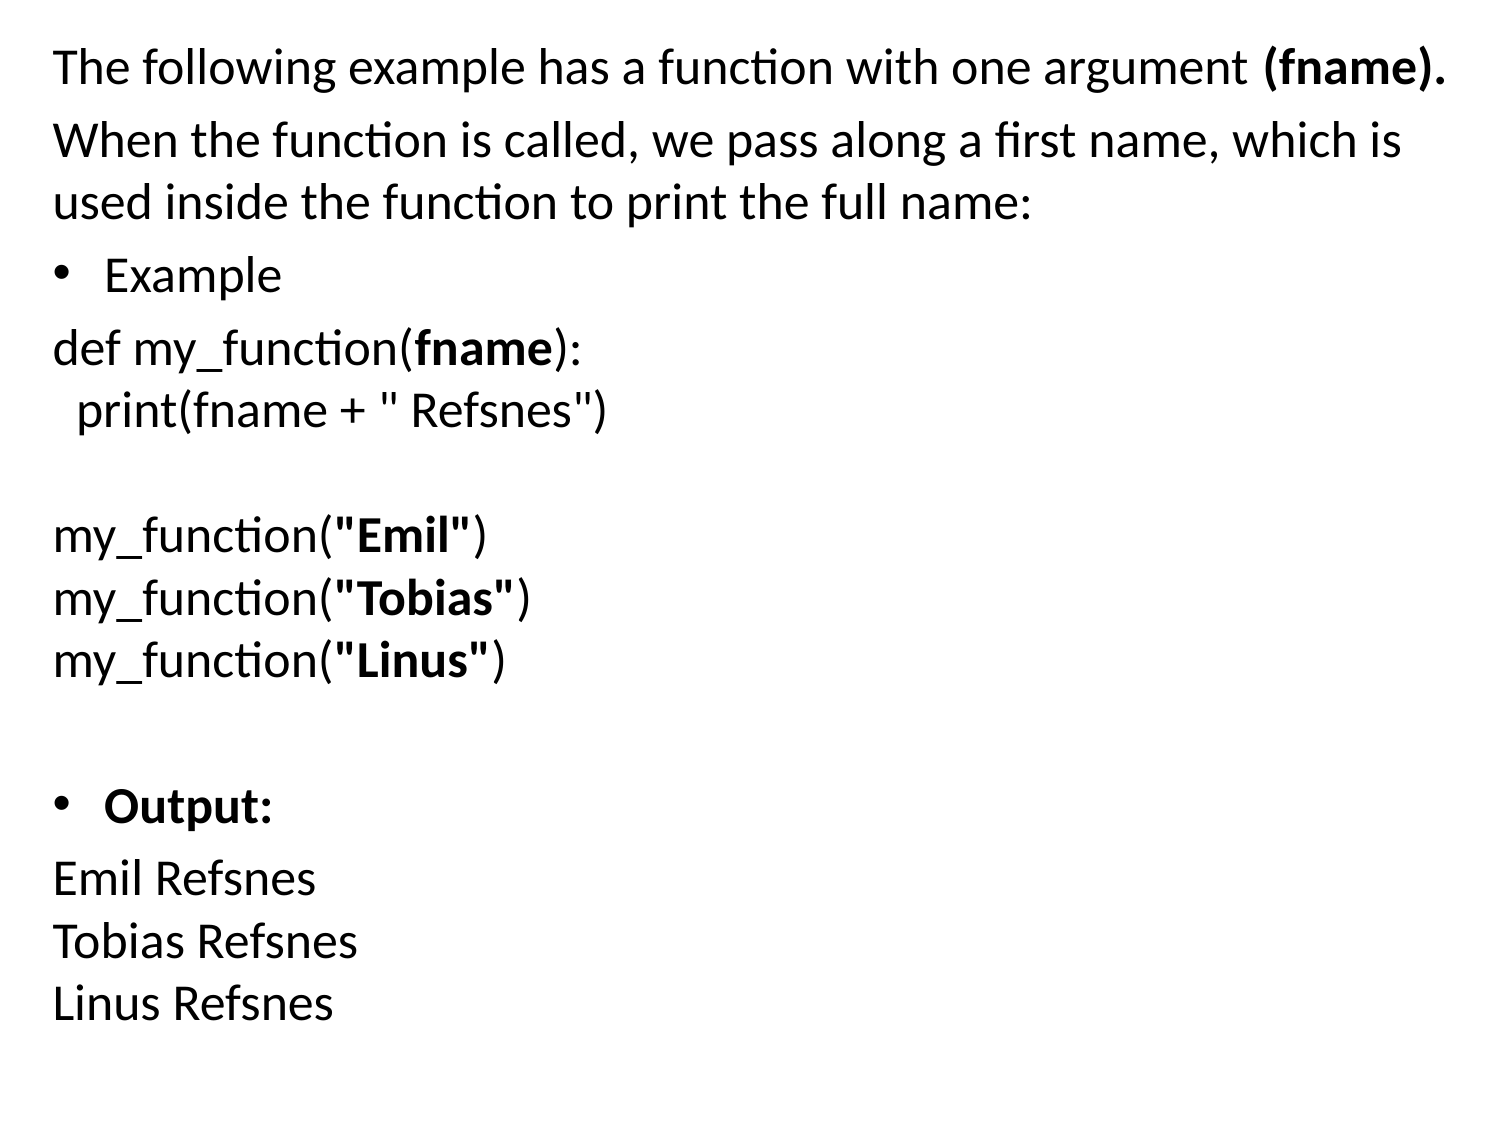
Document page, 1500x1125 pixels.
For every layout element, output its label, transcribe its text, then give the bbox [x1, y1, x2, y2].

list The following example has a function with one argument (fname). When the function is called, we pass along a first name, which is used inside the function to print the full name: Example def my_function(fname): print(fname + " Refsnes") my_function("Emil") my_function("Tobias") my_function("Linus") Output: Emil Refsnes Tobias Refsnes Linus Refsnes [37, 24, 1475, 1088]
